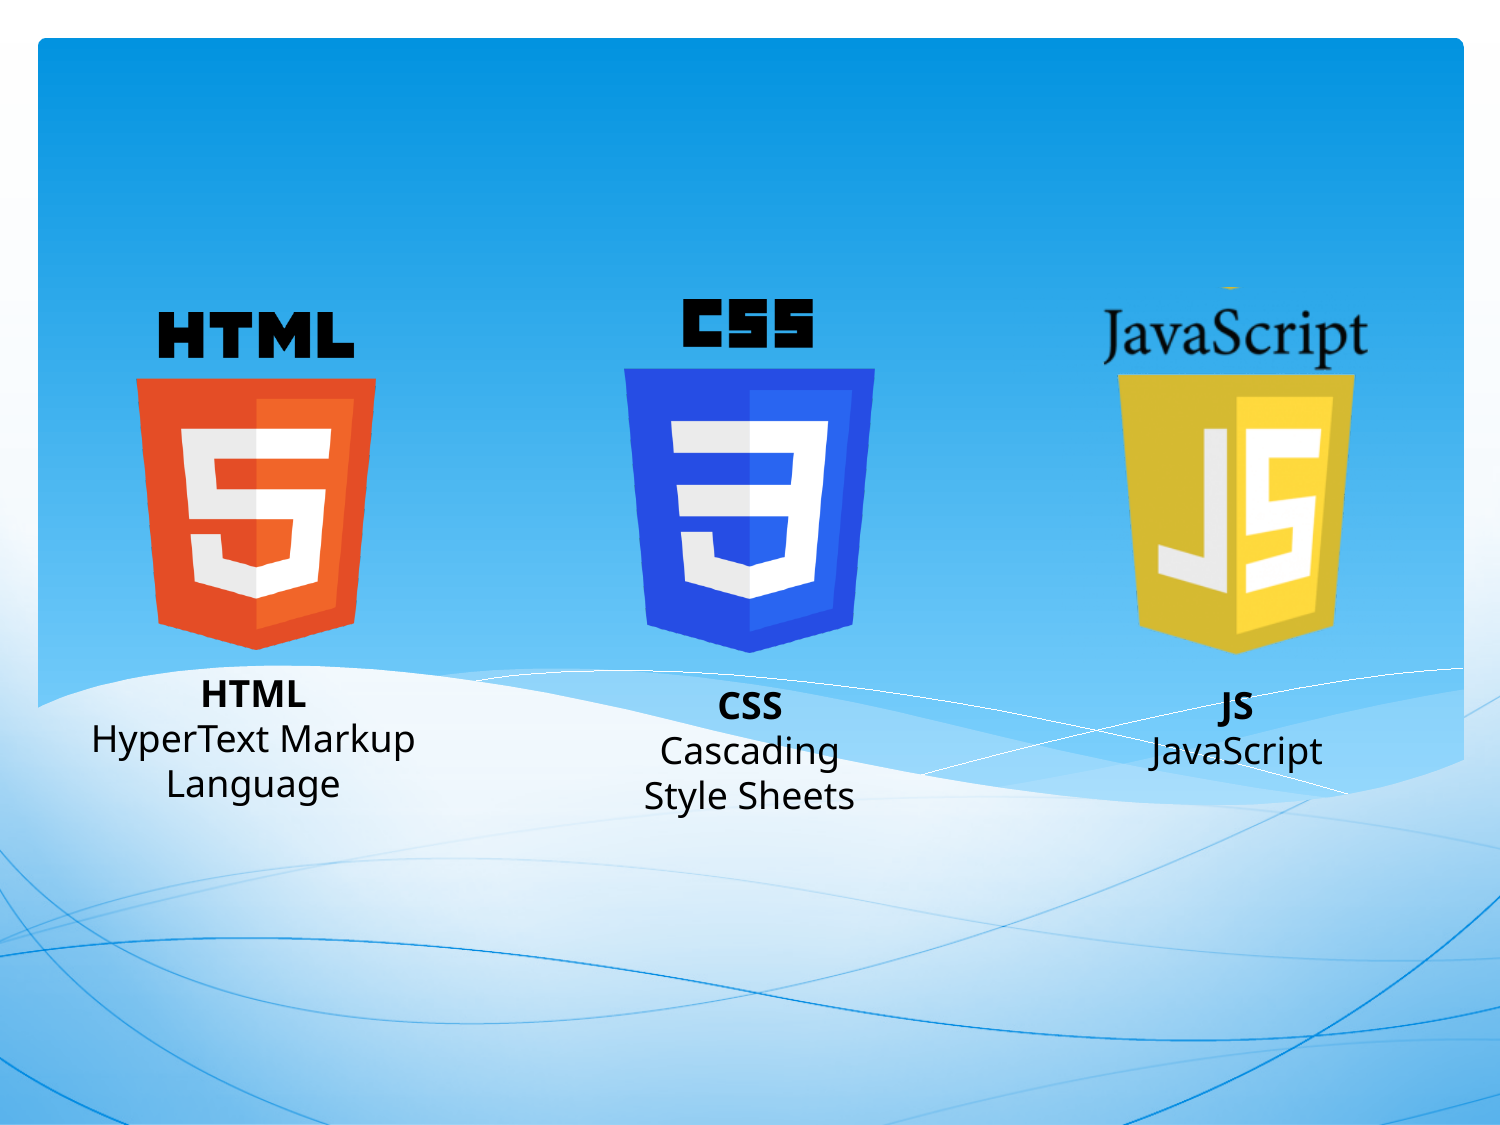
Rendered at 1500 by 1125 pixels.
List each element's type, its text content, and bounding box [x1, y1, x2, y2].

picture [1012, 287, 1451, 663]
picture [87, 312, 426, 651]
text_box CSS Cascading Style Sheets [629, 674, 871, 825]
text_box HTML HyperText Markup Language [76, 662, 431, 813]
picture [624, 299, 876, 653]
text_box JS JavaScript [1136, 674, 1338, 780]
